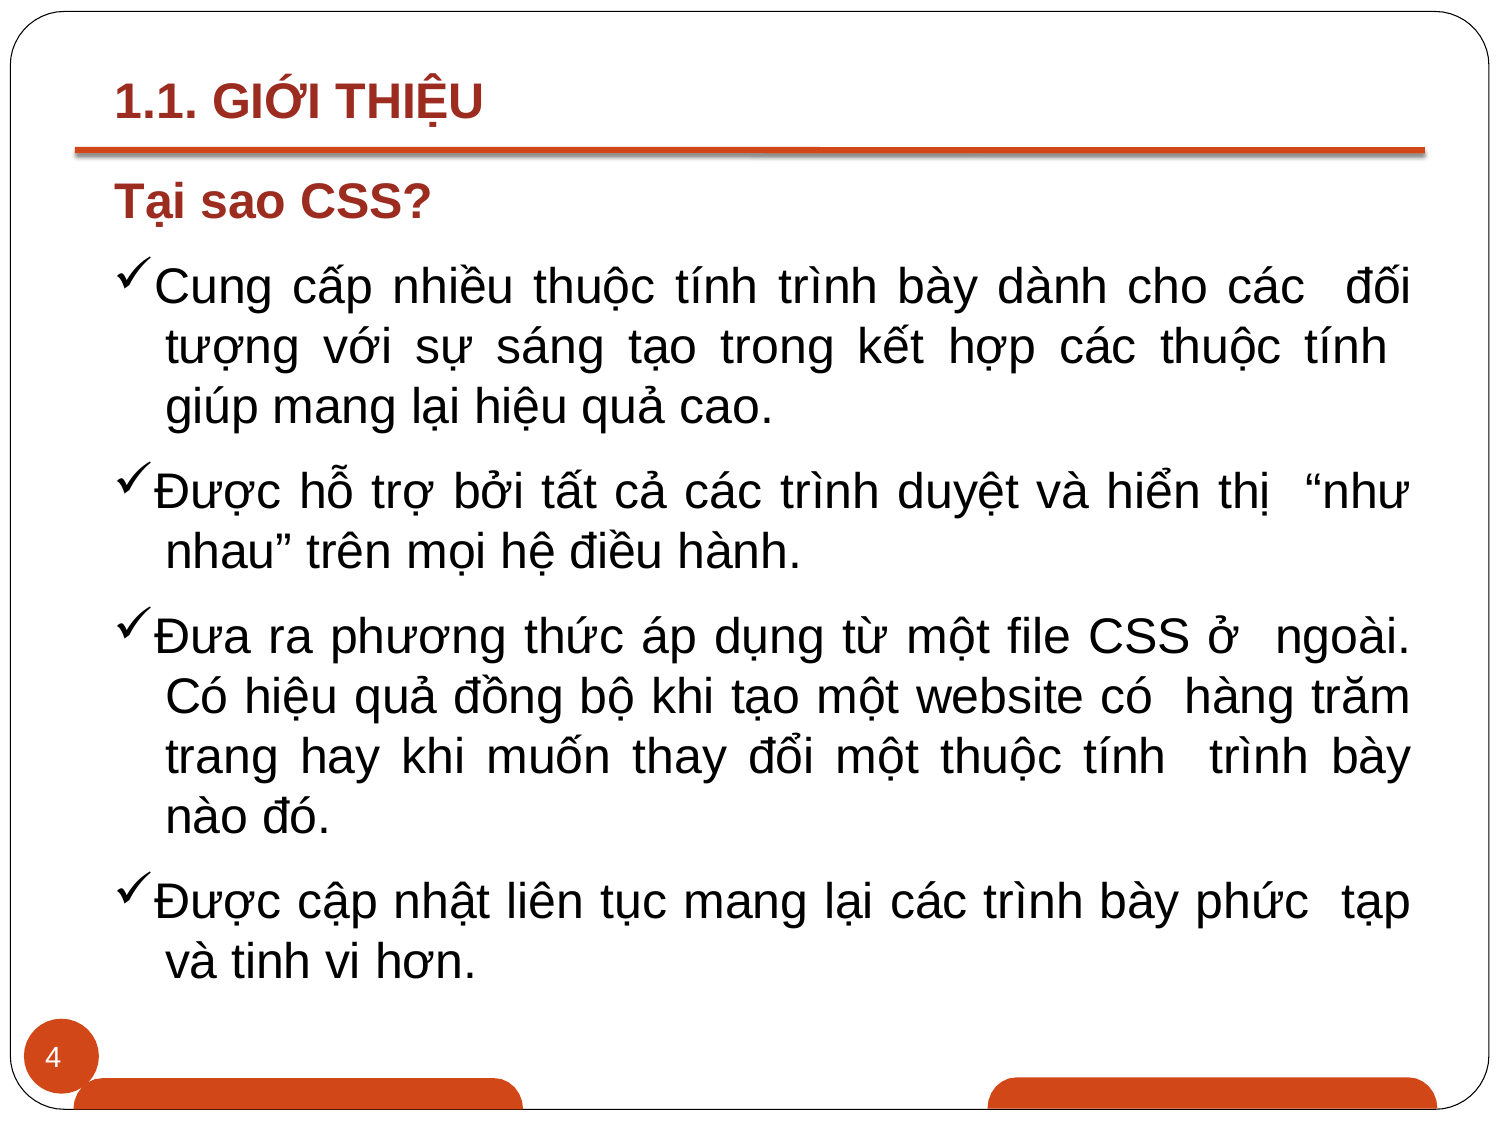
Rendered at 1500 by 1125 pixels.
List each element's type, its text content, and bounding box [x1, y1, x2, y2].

picture [1413, 144, 1432, 164]
text_box 1.1. GIỚI THIỆU Tại sao CSS? Cung cấp nhiều thuộc tính trình bày dành cho các đối tượng với sự sáng tạo trong kết hợp các thuộc tính giúp mang lại hiệu quả cao. Được hỗ trợ bởi tất cả các trình duyệt và hiển thị “như nhau” trên mọi hệ điều hành. Đưa ra phương thức áp dụng từ một file CSS ở ngoài. Có hiệu quả đồng bộ khi tạo một website có hàng trăm trang hay khi muốn thay đổi một thuộc tính trình bày nào đó. Được cập nhật liên tục mang lại các trình bày phức tạp và tinh vi hơn. [113, 68, 1413, 989]
slide_number 4 [41, 1041, 82, 1125]
picture [68, 144, 113, 164]
